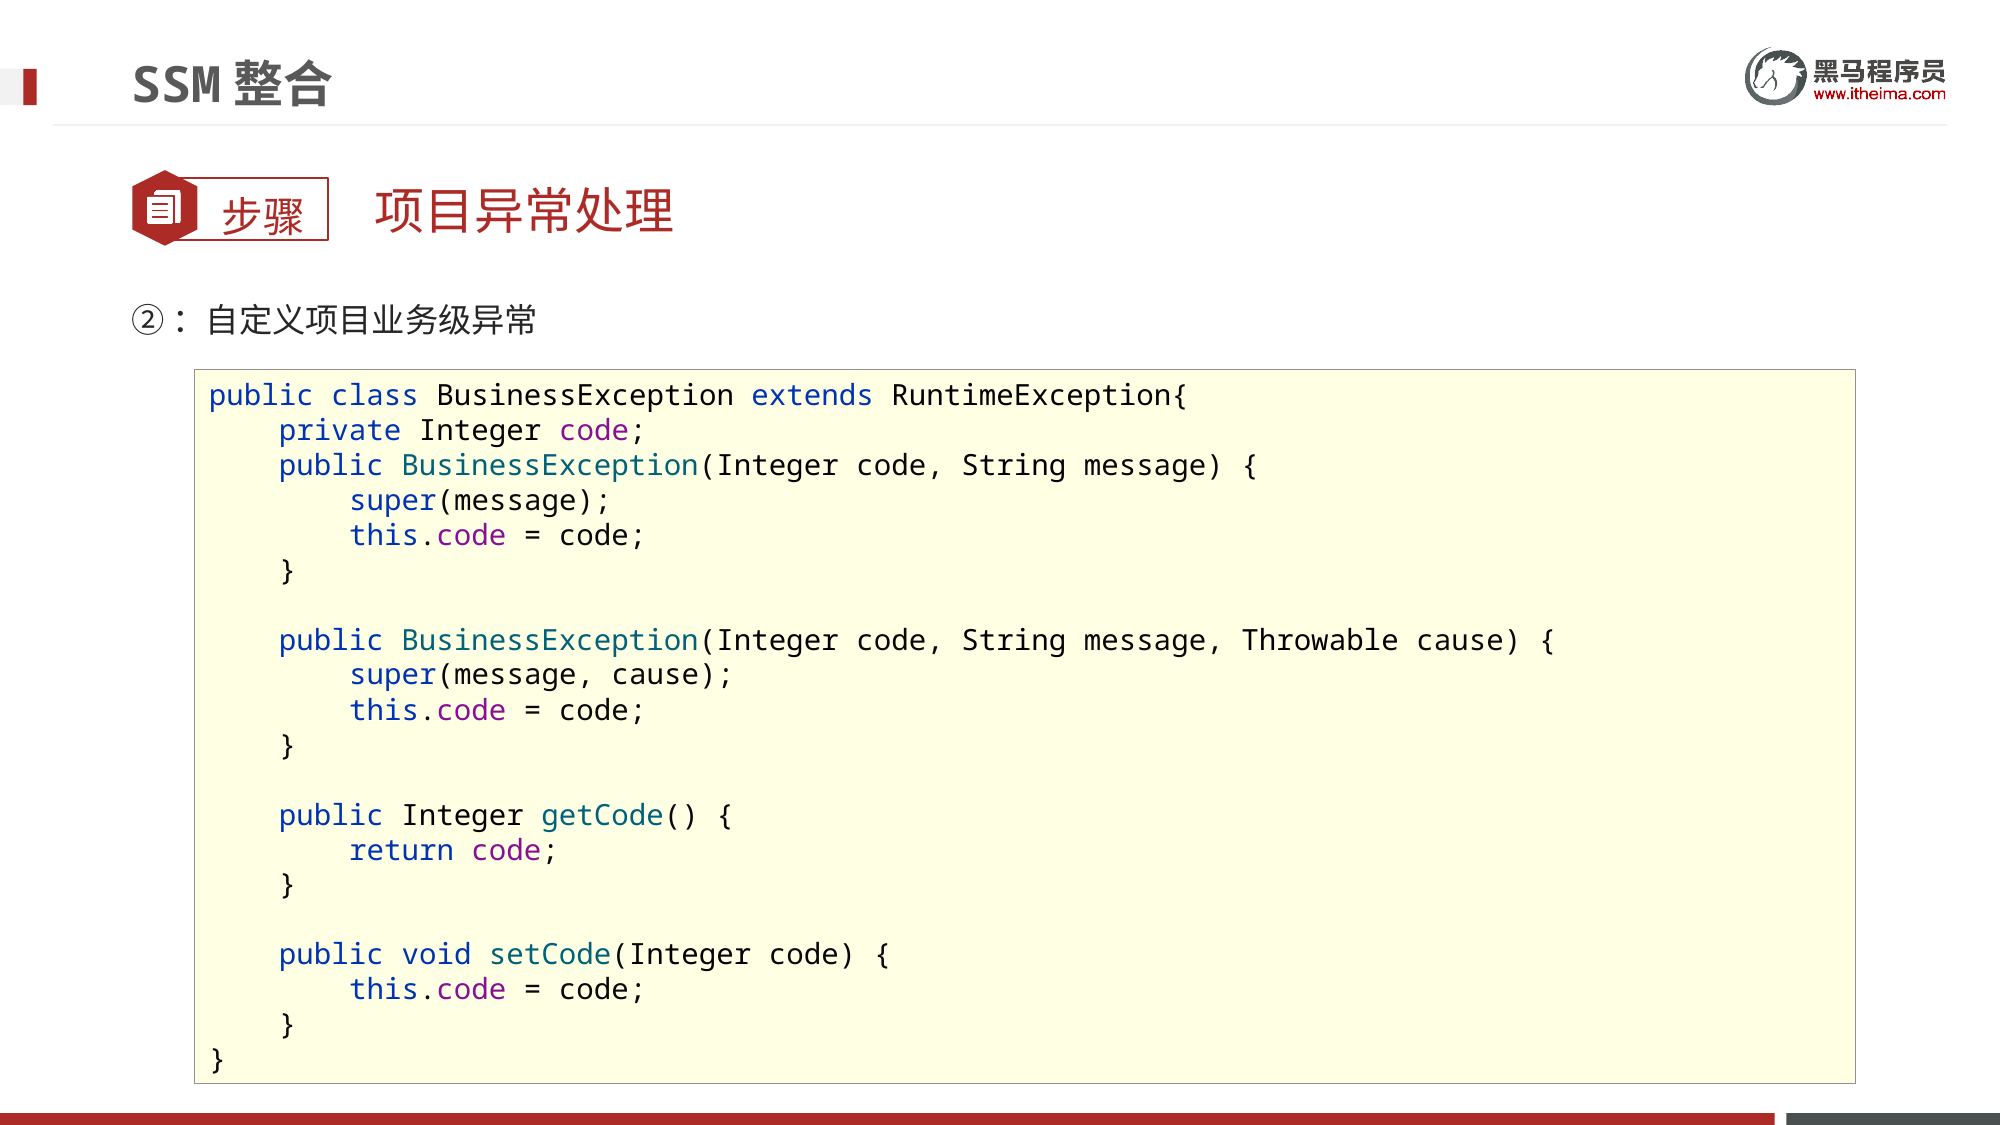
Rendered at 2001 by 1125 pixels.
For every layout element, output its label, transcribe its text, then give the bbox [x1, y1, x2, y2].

title SSM整合 [116, 40, 1556, 125]
list 项目异常处理 [360, 166, 1872, 252]
picture [147, 190, 181, 224]
list ②：自定义项目业务级异常 [116, 271, 1629, 396]
text_box public class BusinessException extends RuntimeException{ private Integer code; public BusinessException(Integer code, String message) { super(message); this.code = code; } public BusinessException(Integer code, String message, Throwable cause) { super(message, cause); this.code = code; } public Integer getCode() { return code; } public void setCode(Integer code) { this.code = code; } } [194, 368, 1856, 1083]
picture [1744, 46, 1946, 106]
